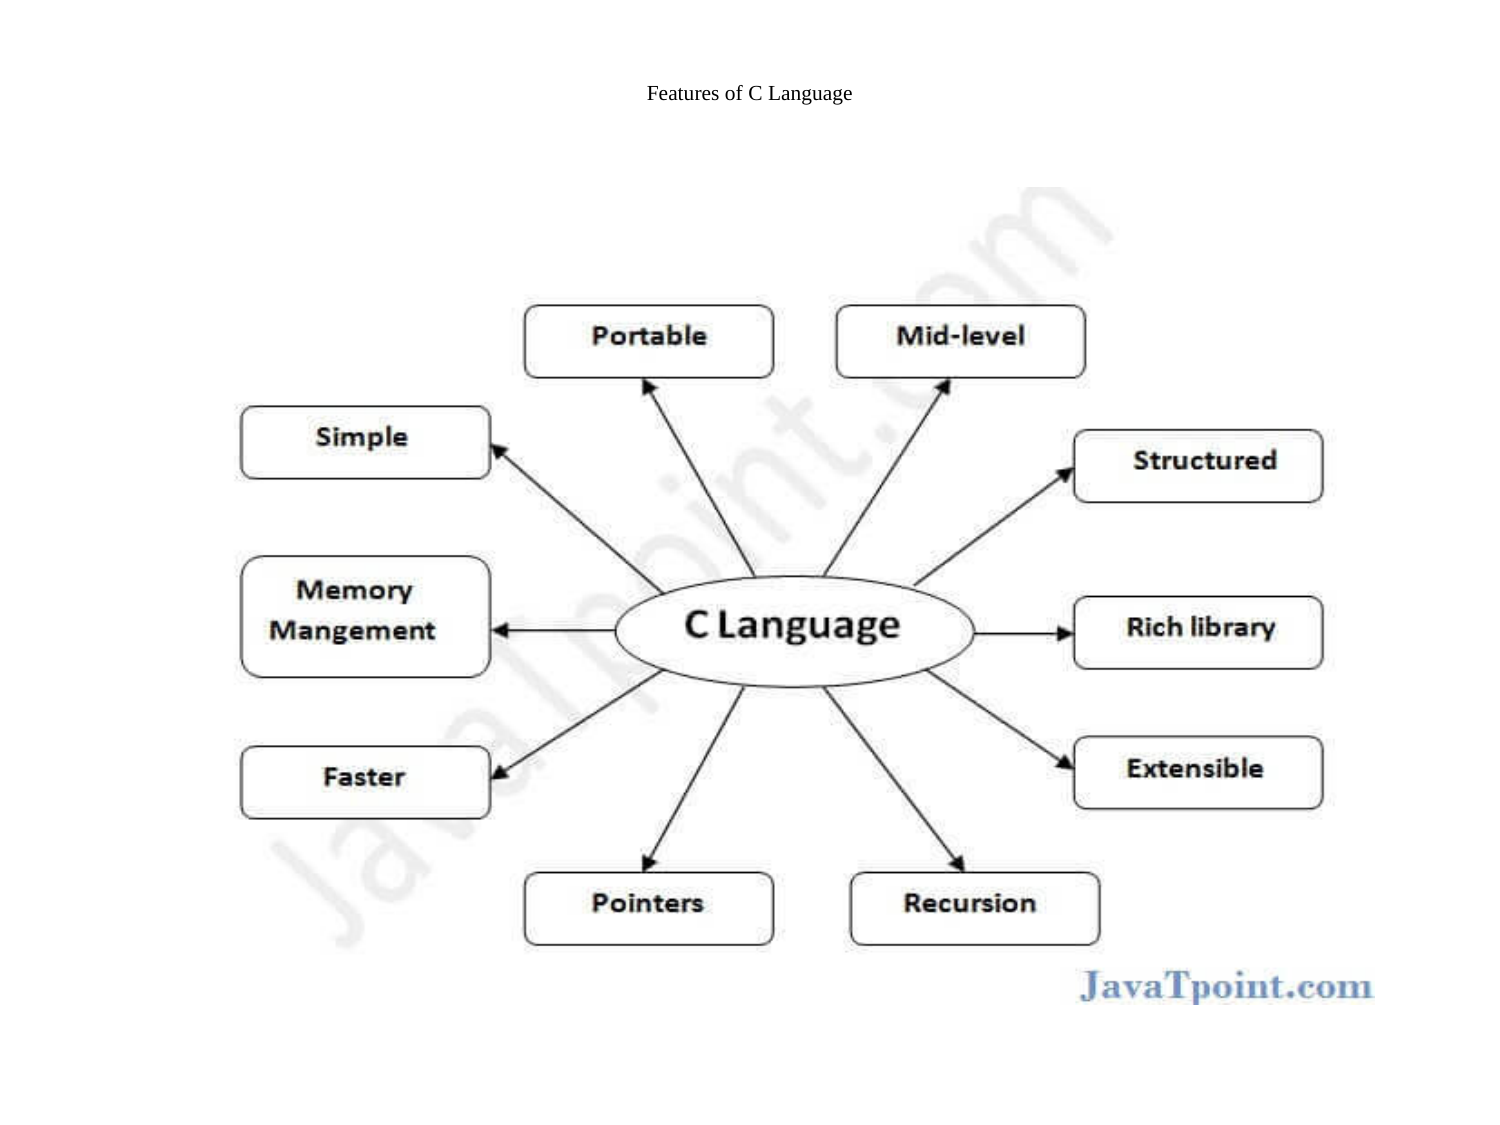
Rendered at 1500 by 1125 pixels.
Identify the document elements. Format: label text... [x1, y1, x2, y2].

title Features of C Language [75, 45, 1425, 150]
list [162, 187, 1376, 1006]
